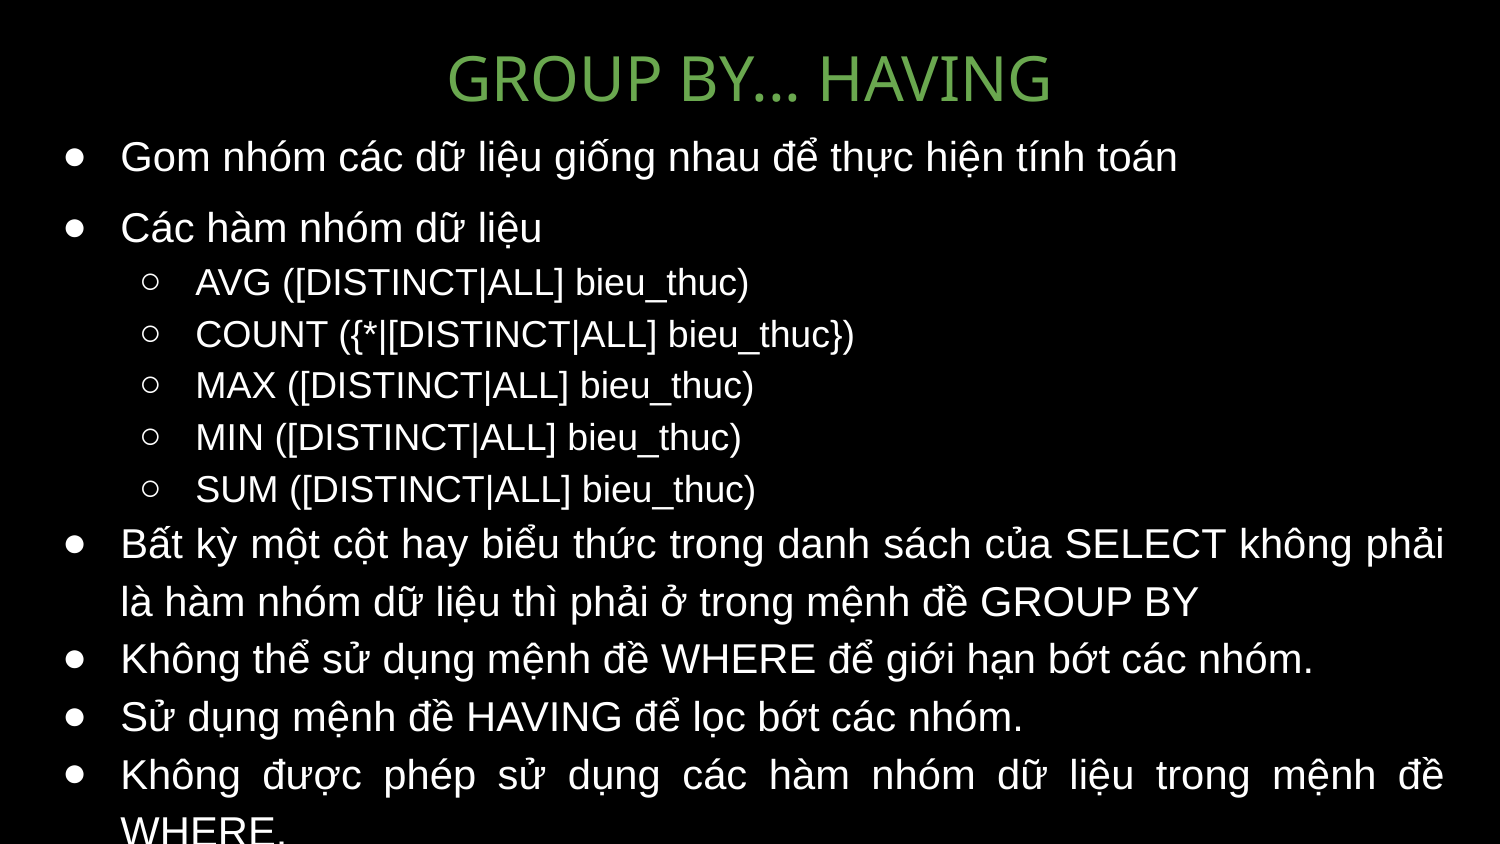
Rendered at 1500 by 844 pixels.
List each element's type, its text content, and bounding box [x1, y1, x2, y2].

text_box Gom nhóm các dữ liệu giống nhau để thực hiện tính toán Các hàm nhóm dữ liệu AVG ([DISTINCT|ALL] bieu_thuc) COUNT ({*|[DISTINCT|ALL] bieu_thuc}) MAX ([DISTINCT|ALL] bieu_thuc) MIN ([DISTINCT|ALL] bieu_thuc) SUM ([DISTINCT|ALL] bieu_thuc) Bất kỳ một cột hay biểu thức trong danh sách của SELECT không phải là hàm nhóm dữ liệu thì phải ở trong mệnh đề GROUP BY Không thể sử dụng mệnh đề WHERE để giới hạn bớt các nhóm. Sử dụng mệnh đề HAVING để lọc bớt các nhóm. Không được phép sử dụng các hàm nhóm dữ liệu trong mệnh đề WHERE. [30, 94, 1461, 844]
text_box GROUP BY... HAVING [341, 37, 1159, 94]
